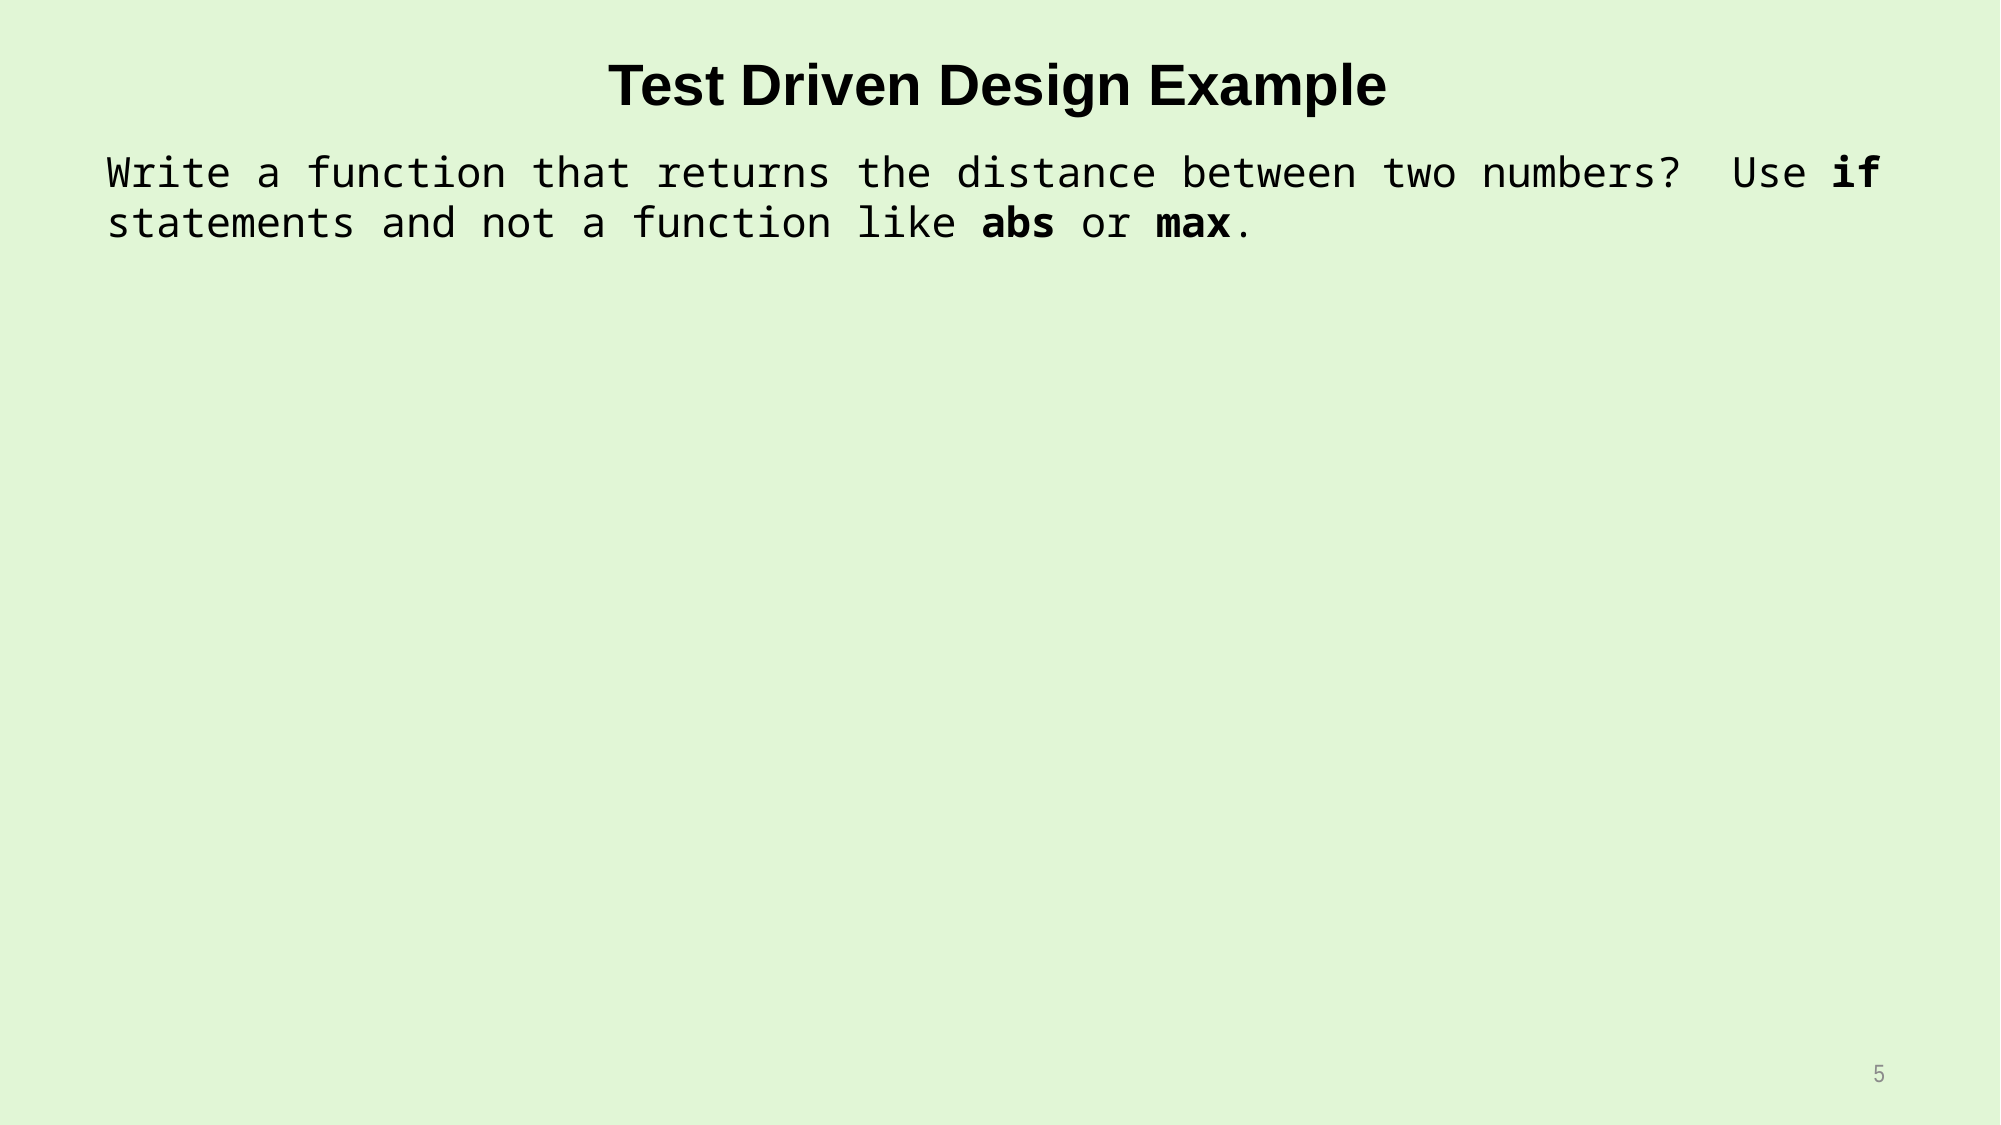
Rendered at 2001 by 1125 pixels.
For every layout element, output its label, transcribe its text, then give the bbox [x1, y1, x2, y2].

title Test Driven Design Example [150, 12, 1848, 138]
slide_number 5 [1433, 1042, 1900, 1103]
list Write a function that returns the distance between two numbers? Use if statements and not a function like abs or max. [91, 138, 1908, 1060]
